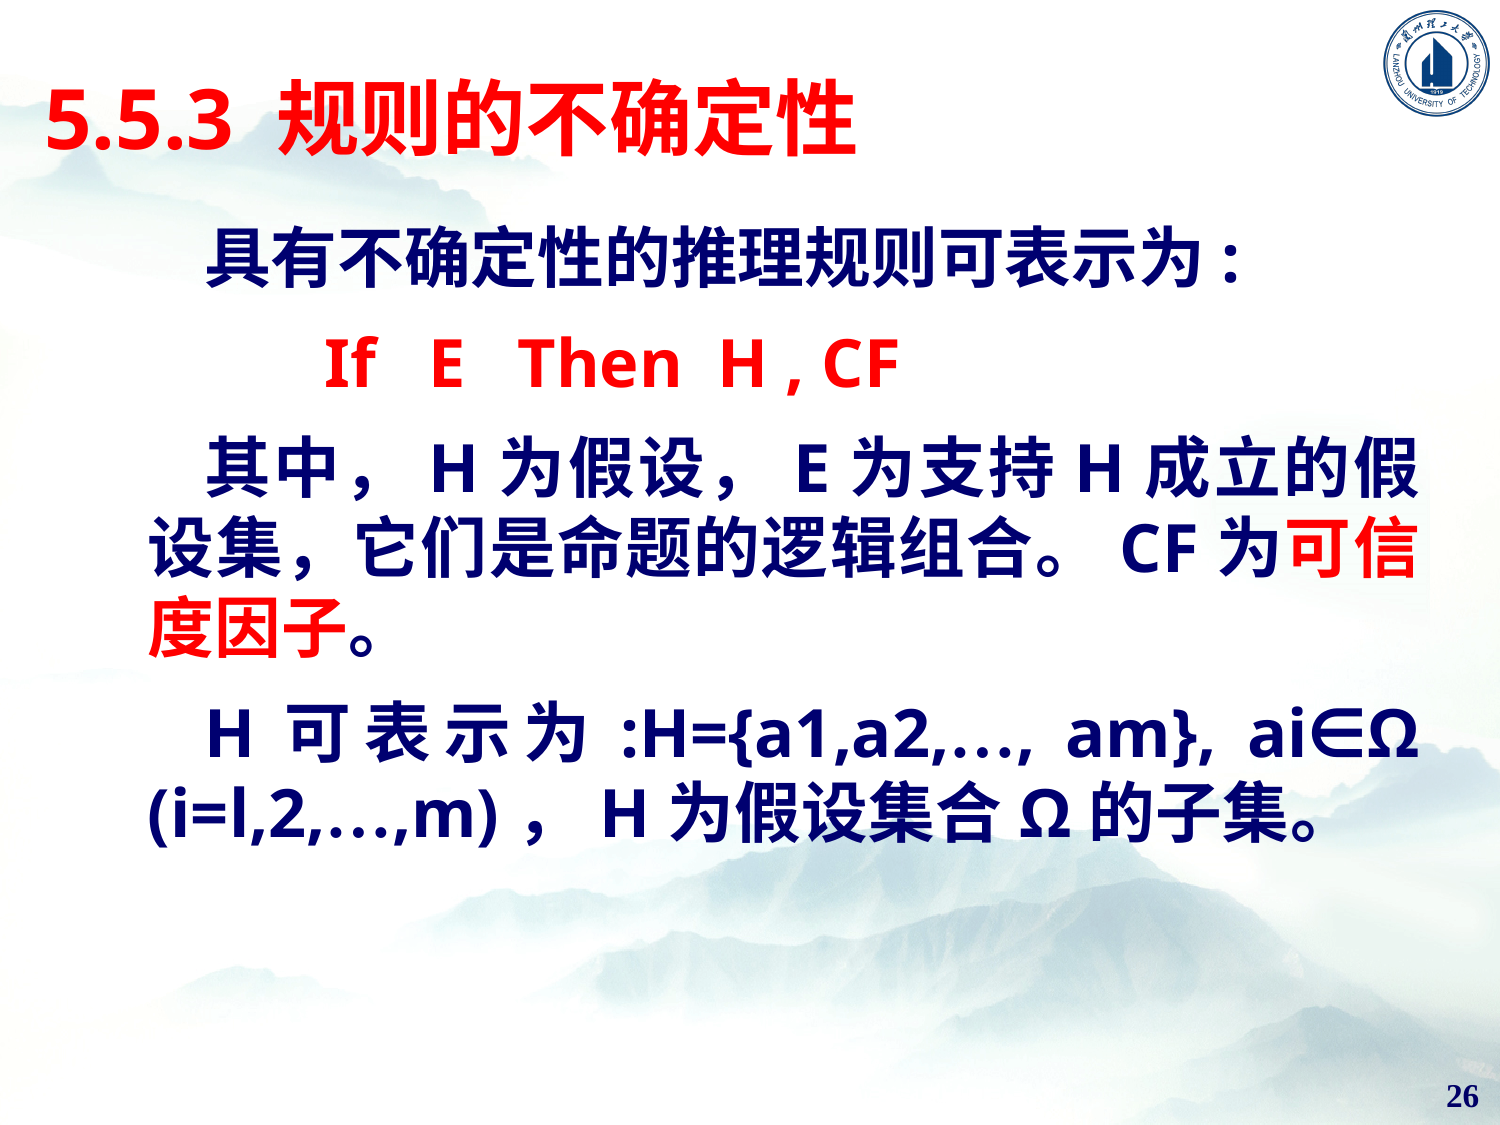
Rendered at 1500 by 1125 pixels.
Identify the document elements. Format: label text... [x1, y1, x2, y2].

title 5.5.3 规则的不确定性 [29, 42, 1305, 191]
slide_number 26 [1181, 1066, 1495, 1125]
picture [0, 0, 1500, 1125]
list 具有不确定性的推理规则可表示为: If E Then H , CF 其中，H为假设，E为支持H成立的假设集，它们是命题的逻辑组合。CF为可信度因子。 H可表示为:H={a1,a2,…, am}, ai∈Ω (i=l,2,…,m)，H为假设集合Ω的子集。 [76, 208, 1436, 1067]
